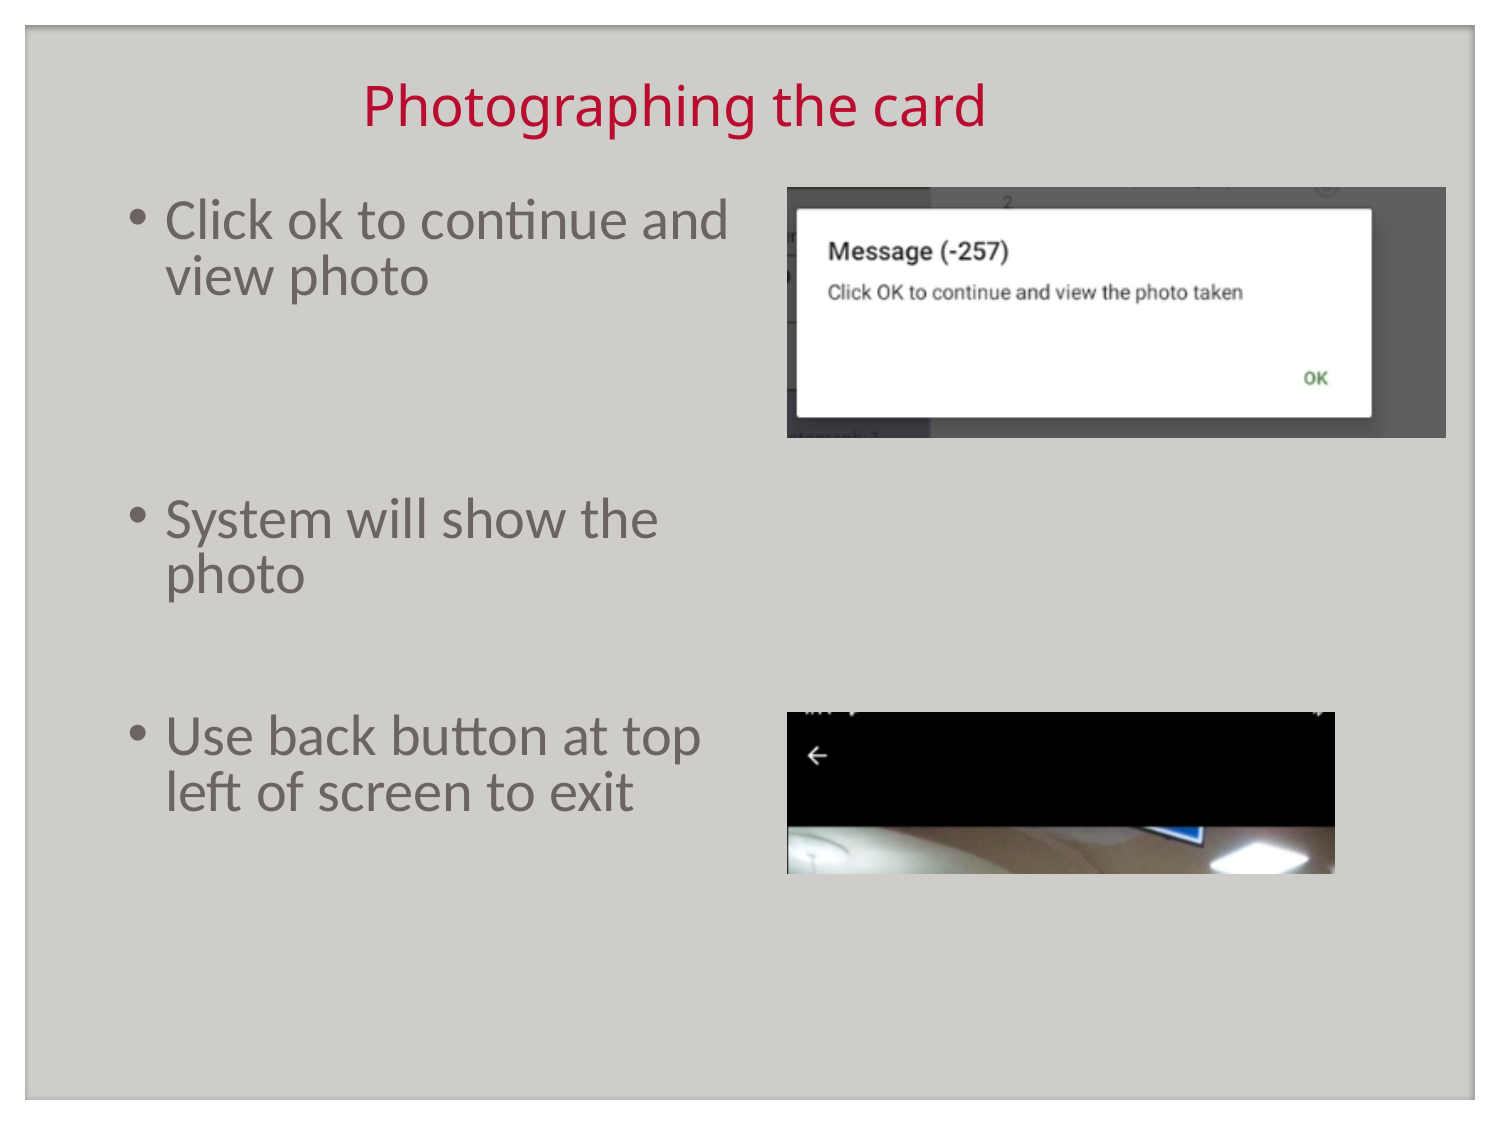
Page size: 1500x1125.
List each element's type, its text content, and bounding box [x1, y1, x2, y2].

title Photographing the card [37, 62, 1313, 213]
list Click ok to continue and view photo System will show the photo Use back button at top left of screen to exit [112, 187, 788, 1013]
picture [787, 712, 1335, 874]
picture [787, 187, 1446, 438]
